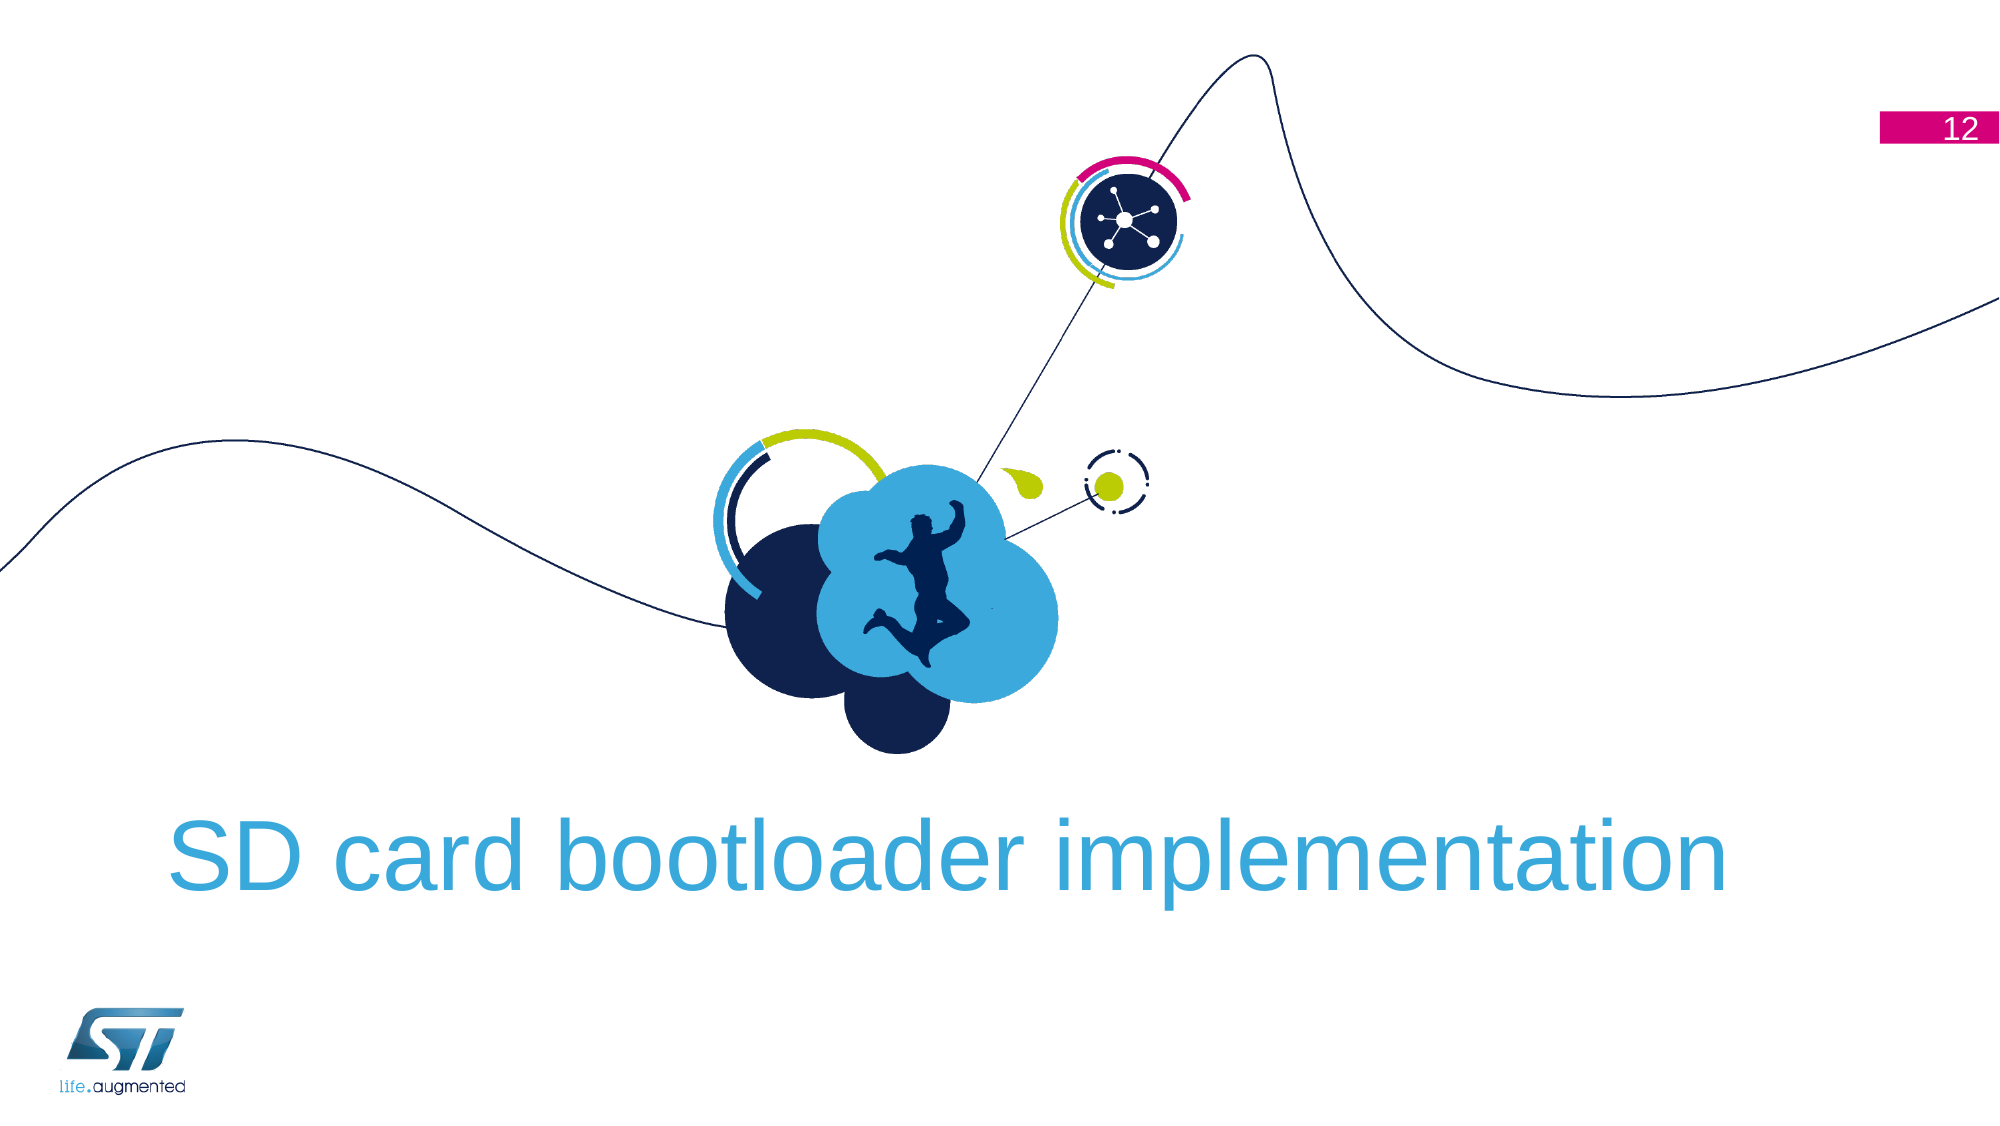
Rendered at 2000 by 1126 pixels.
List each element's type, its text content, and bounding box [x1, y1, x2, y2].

picture [0, 1, 2000, 1126]
title SD card bootloader implementation [146, 780, 1846, 1004]
slide_number 12 [1879, 111, 2000, 144]
